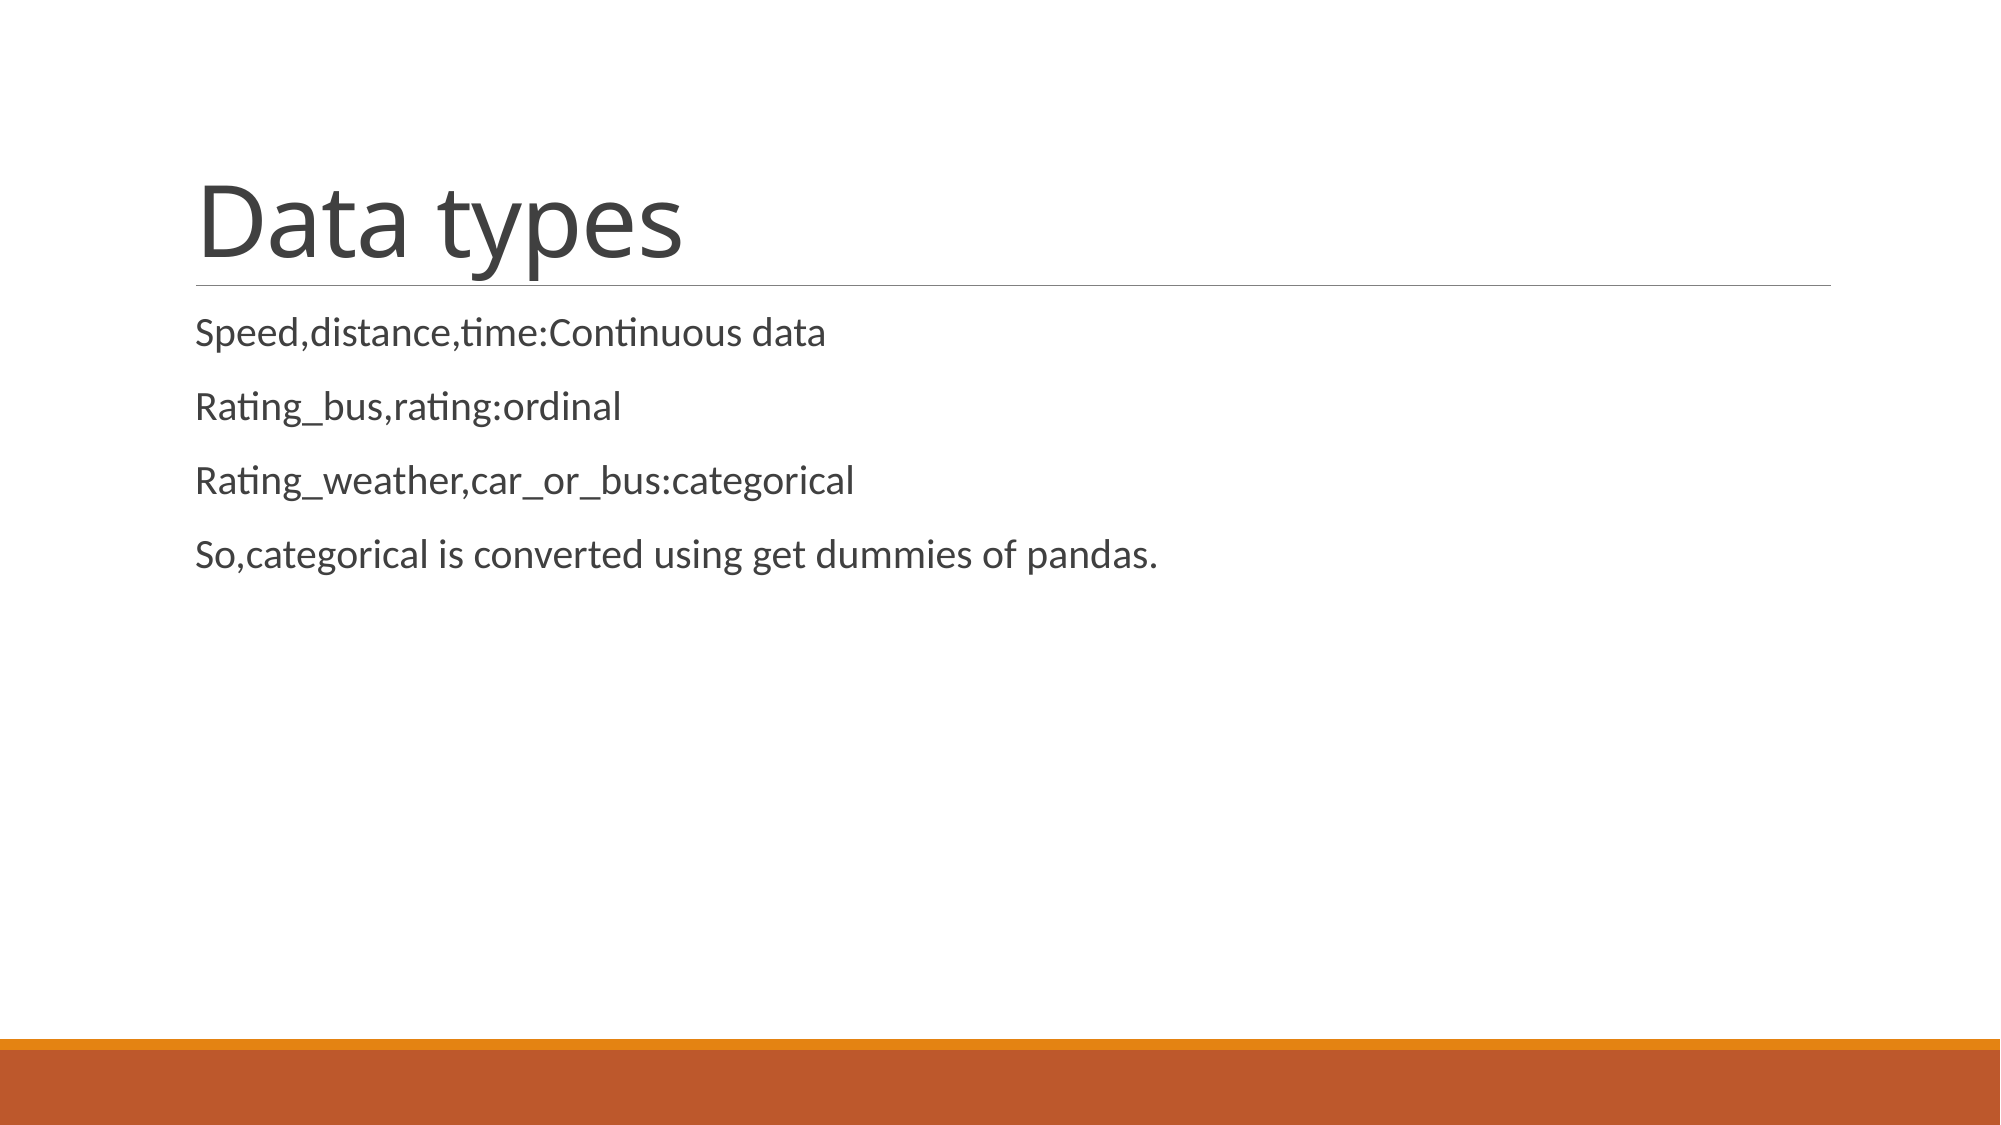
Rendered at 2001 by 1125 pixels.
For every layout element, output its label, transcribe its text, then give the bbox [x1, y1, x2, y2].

list Speed,distance,time:Continuous data Rating_bus,rating:ordinal Rating_weather,car_or_bus:categorical So,categorical is converted using get dummies of pandas. [180, 302, 1830, 963]
title Data types [180, 47, 1830, 285]
